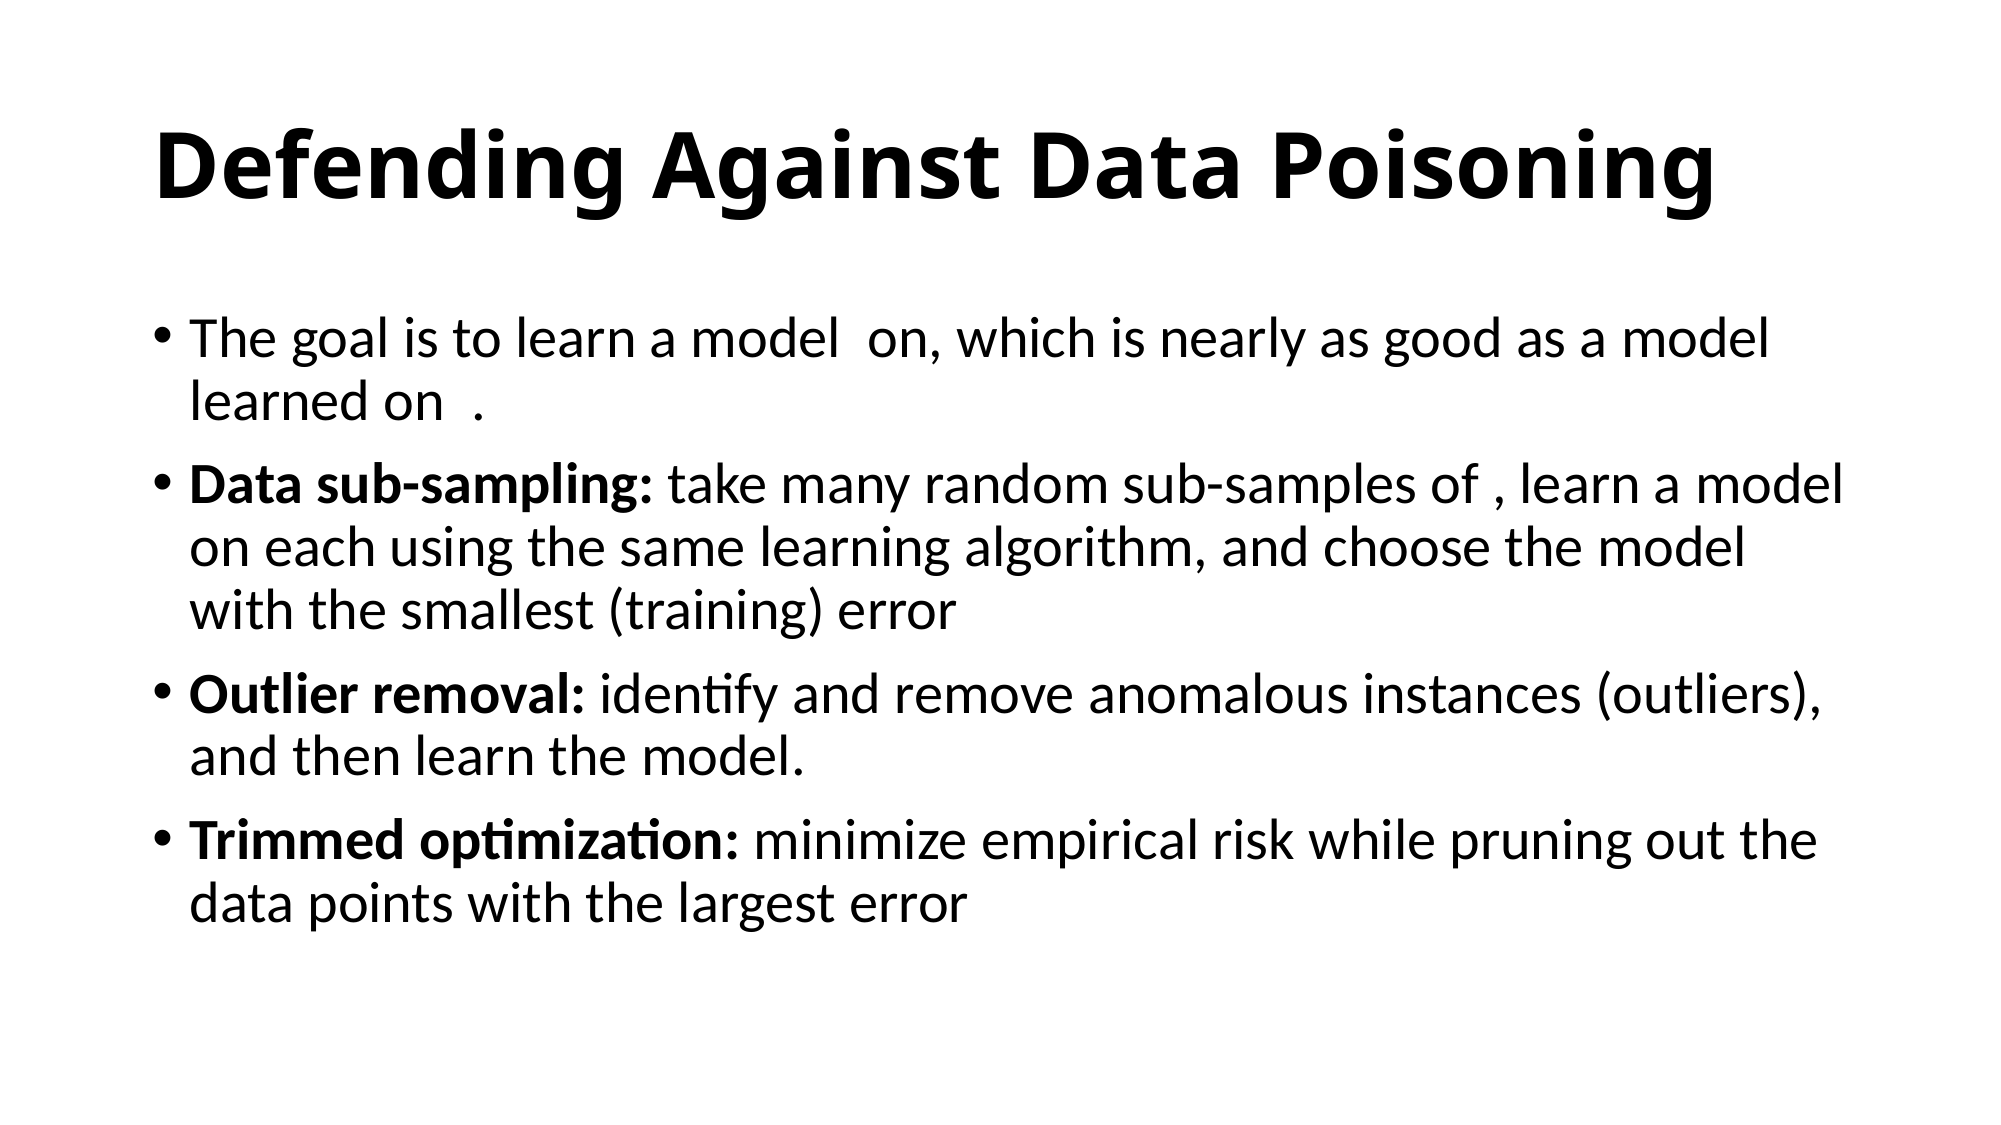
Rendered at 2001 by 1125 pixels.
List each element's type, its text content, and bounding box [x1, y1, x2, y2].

title Defending Against Data Poisoning [137, 59, 1863, 278]
